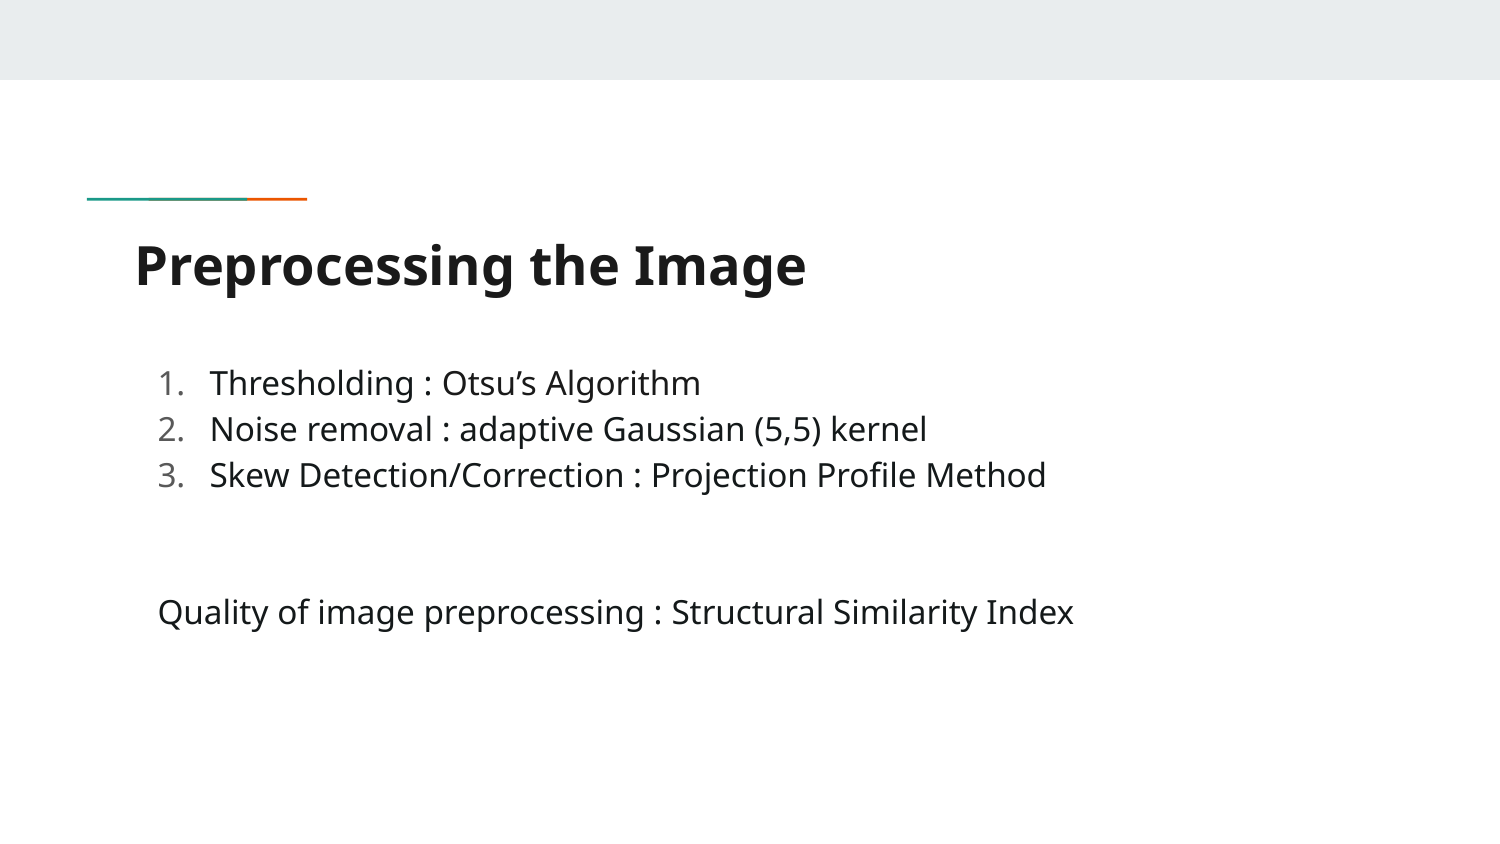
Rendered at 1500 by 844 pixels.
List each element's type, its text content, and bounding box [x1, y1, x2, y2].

title Preprocessing the Image [119, 216, 1381, 305]
list Thresholding : Otsu’s Algorithm Noise removal : adaptive Gaussian (5,5) kernel Skew Detection/Correction : Projection Profile Method Quality of image preprocessing : Structural Similarity Index [119, 341, 1098, 777]
